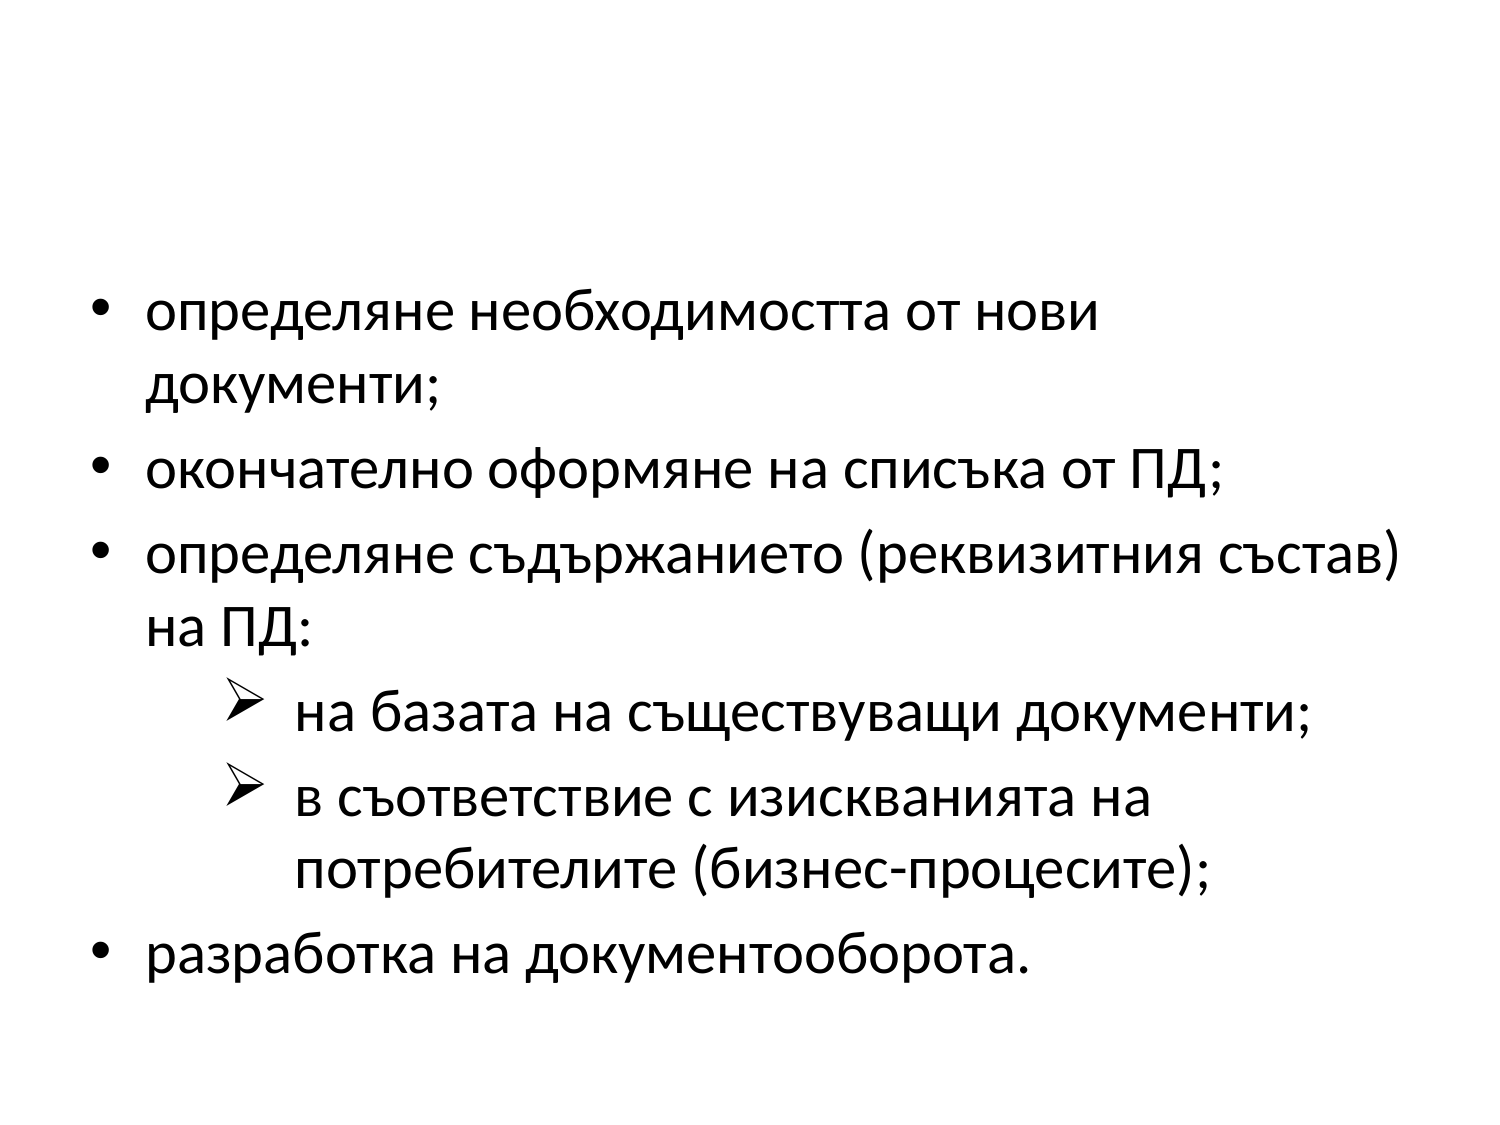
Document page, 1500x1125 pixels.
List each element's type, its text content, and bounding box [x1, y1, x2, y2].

list определяне необходимостта от нови документи; окончателно оформяне на списъка от ПД; определяне съдържанието (реквизитния състав) на ПД: на базата на съществуващи документи; в съответствие с изискванията на потребителите (бизнес-процесите); разработка на документооборота. [75, 262, 1425, 1005]
